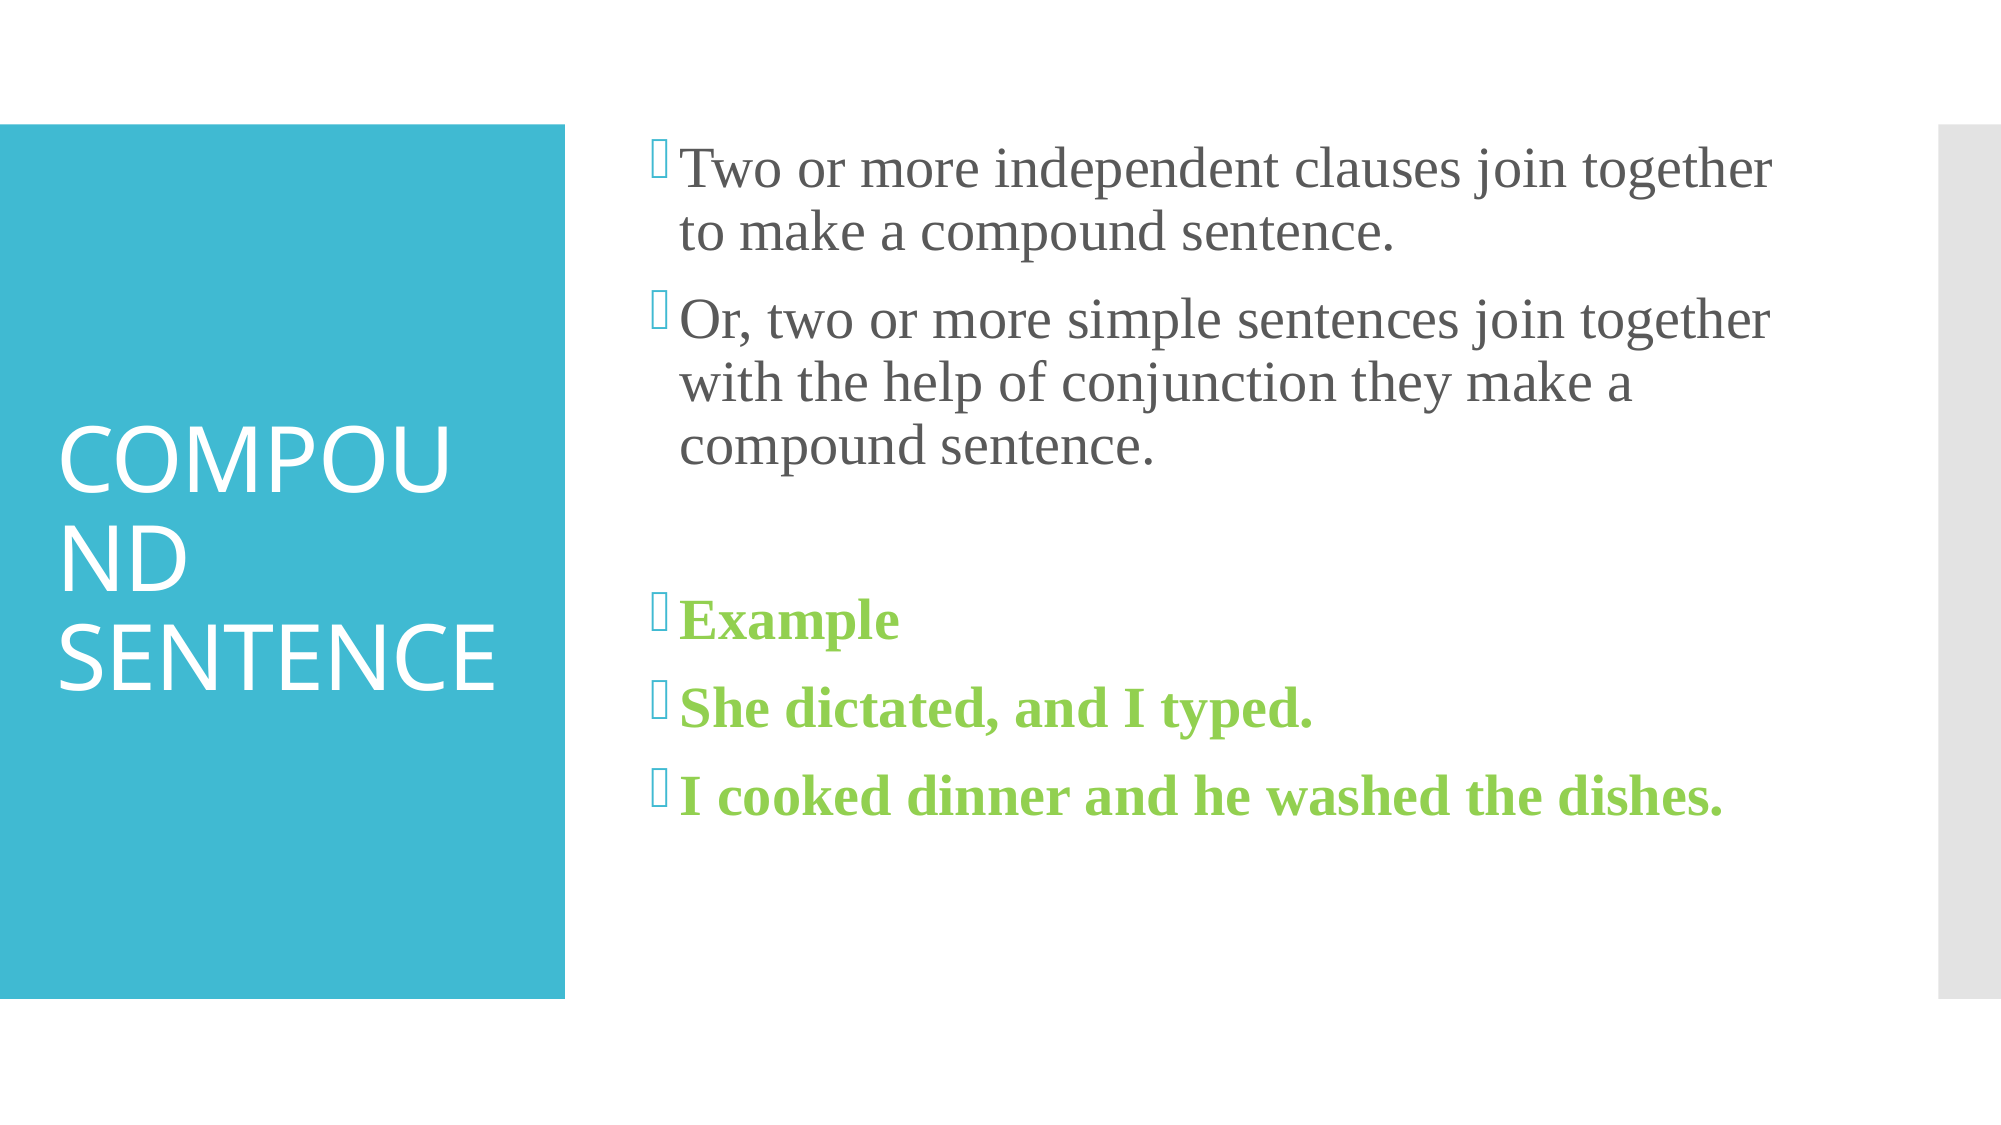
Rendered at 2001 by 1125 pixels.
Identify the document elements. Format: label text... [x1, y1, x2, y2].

title COMPOUND SENTENCE [41, 184, 525, 940]
list Two or more independent clauses join together to make a compound sentence. Or, two or more simple sentences join together with the help of conjunction they make a compound sentence. Example She dictated, and I typed. I cooked dinner and he washed the dishes. [634, 141, 1835, 982]
